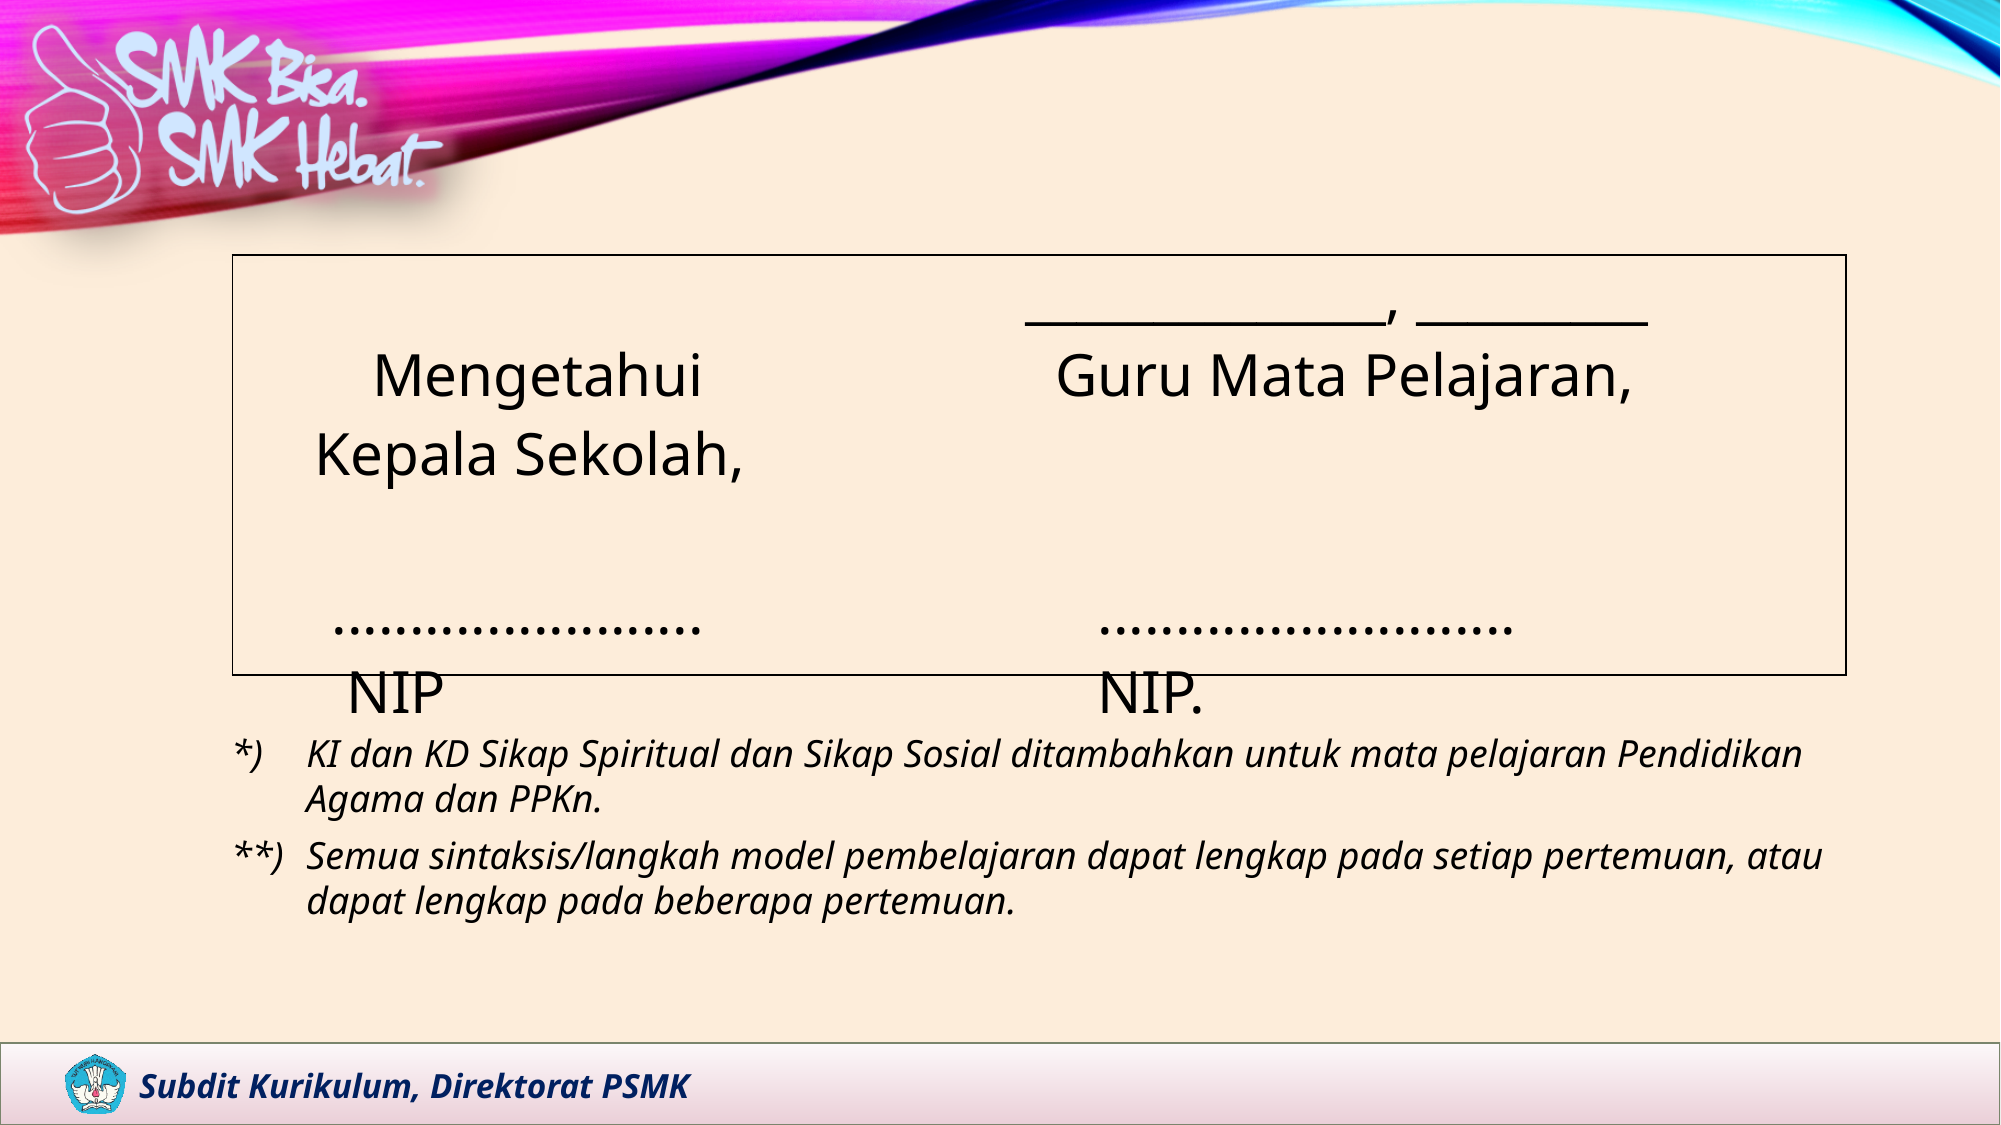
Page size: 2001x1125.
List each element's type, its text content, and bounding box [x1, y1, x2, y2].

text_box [50, 1038, 703, 1125]
text_box *) KI dan KD Sikap Spiritual dan Sikap Sosial ditambahkan untuk mata pelajaran Pendidikan Agama dan PPKn. **) Semua sintaksis/langkah model pembelajaran dapat lengkap pada setiap pertemuan, atau dapat lengkap pada beberapa pertemuan. [216, 722, 1871, 930]
picture [1910, 0, 2000, 45]
picture [0, 0, 2000, 237]
table_header Mengetahui Kepala Sekolah, ........................ NIP [233, 256, 831, 674]
picture [1890, 0, 2000, 75]
table_header ______________, _________ Guru Mata Pelajaran, ........................... NIP. [831, 256, 1845, 674]
